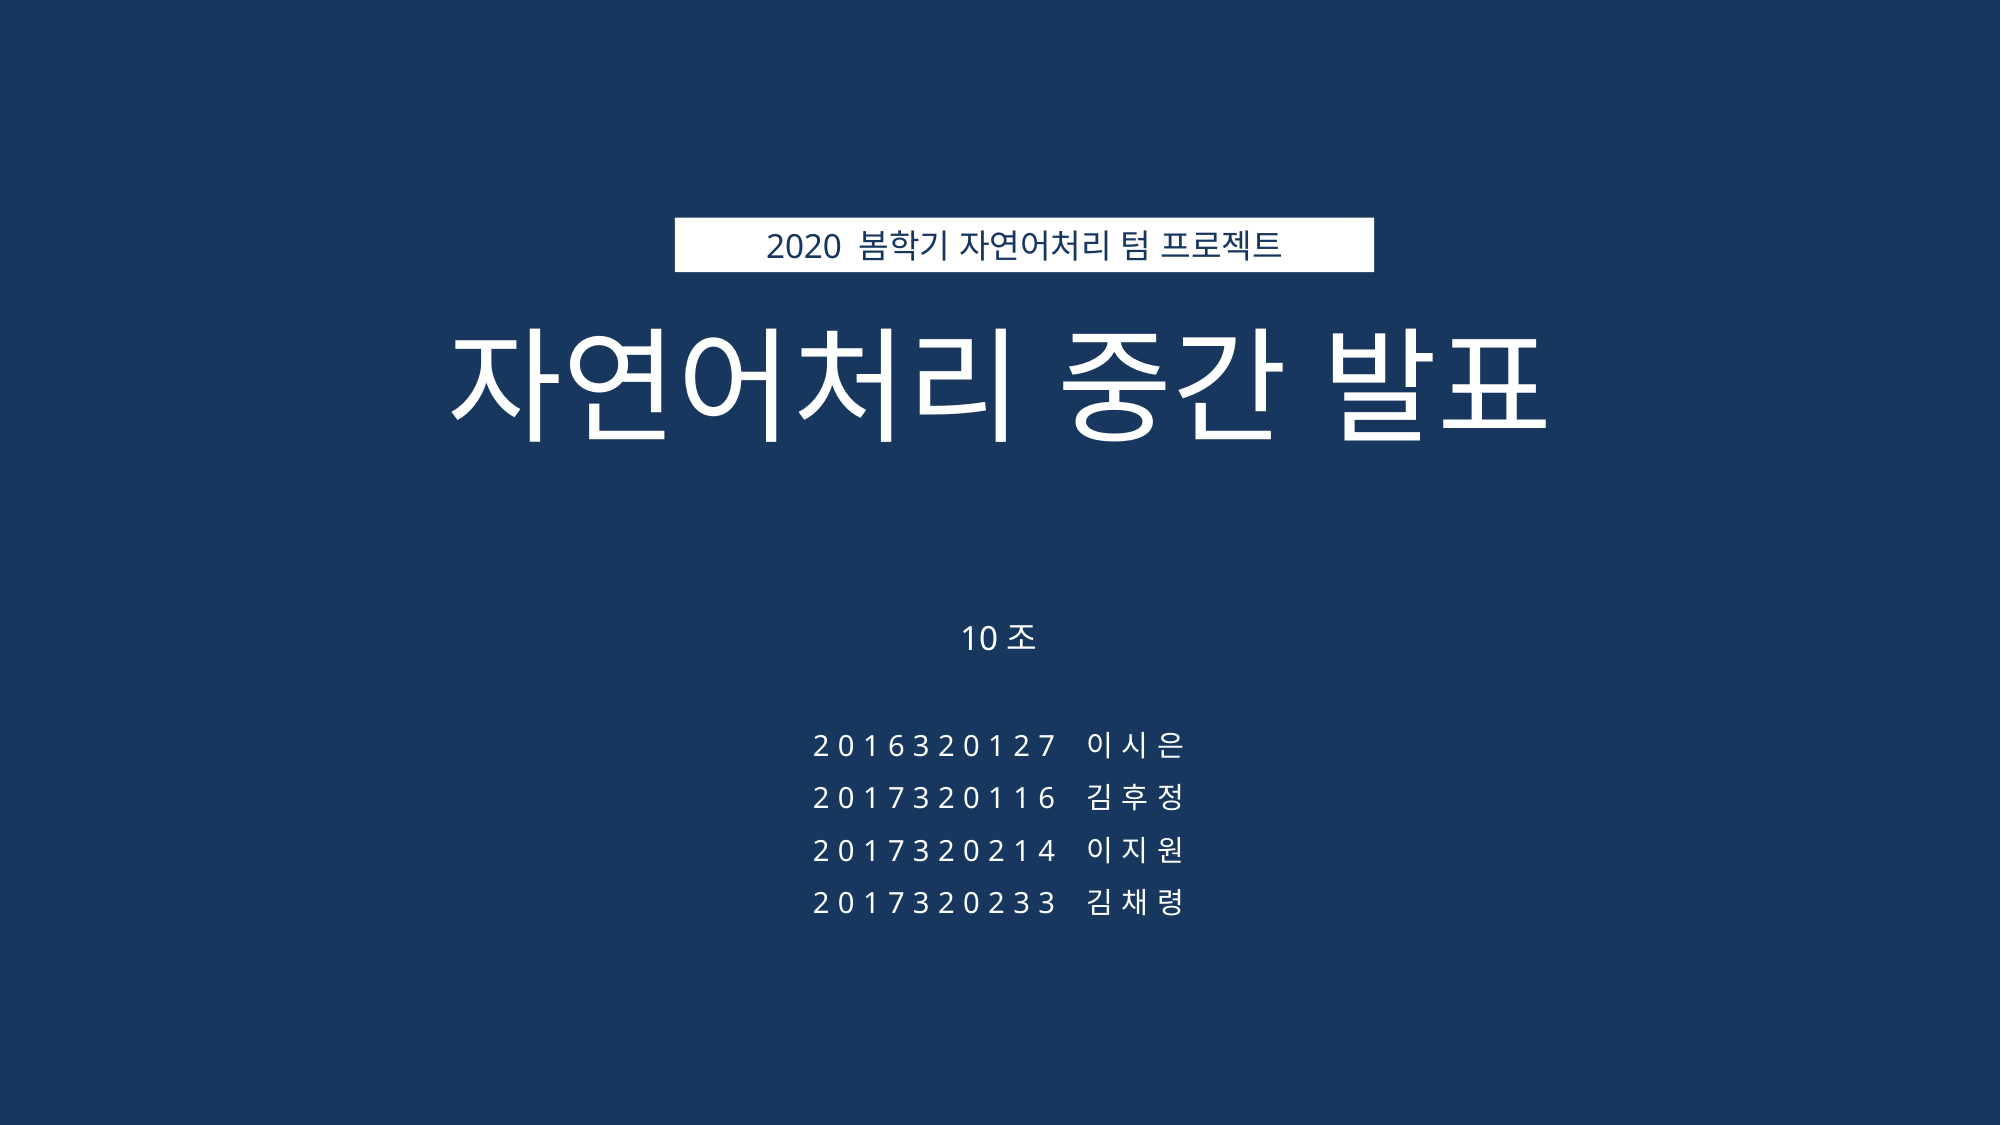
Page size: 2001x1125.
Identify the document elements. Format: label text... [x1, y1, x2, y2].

title 자연어처리 중간 발표 [249, 75, 1750, 468]
subtitle 10조 2016320127 이시은 2017320116 김후정 2017320214 이지원 2017320233 김채령 [144, 614, 1853, 979]
text_box 2020 봄학기 자연어처리 텀 프로젝트 [674, 217, 1375, 273]
